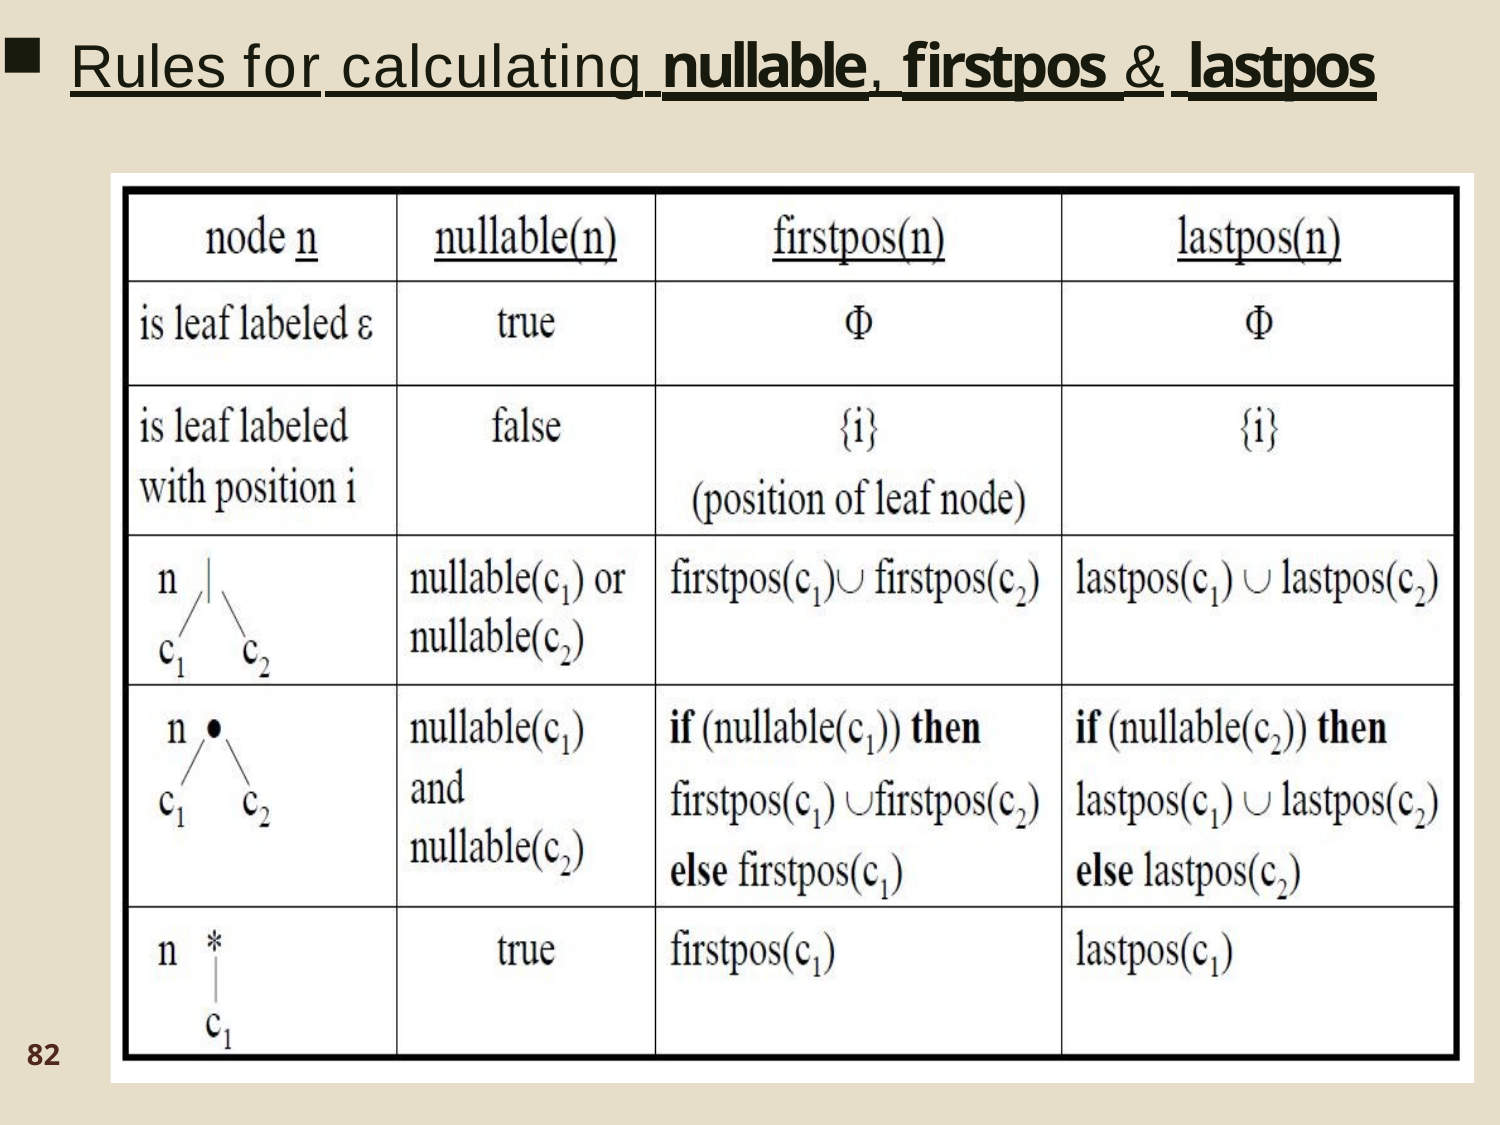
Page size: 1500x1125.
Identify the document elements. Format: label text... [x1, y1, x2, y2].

text_box Rules for calculating nullable, ﬁrstpos & lastpos [0, 25, 1488, 100]
text_box [110, 173, 1475, 1083]
slide_number 82 [0, 1025, 88, 1088]
